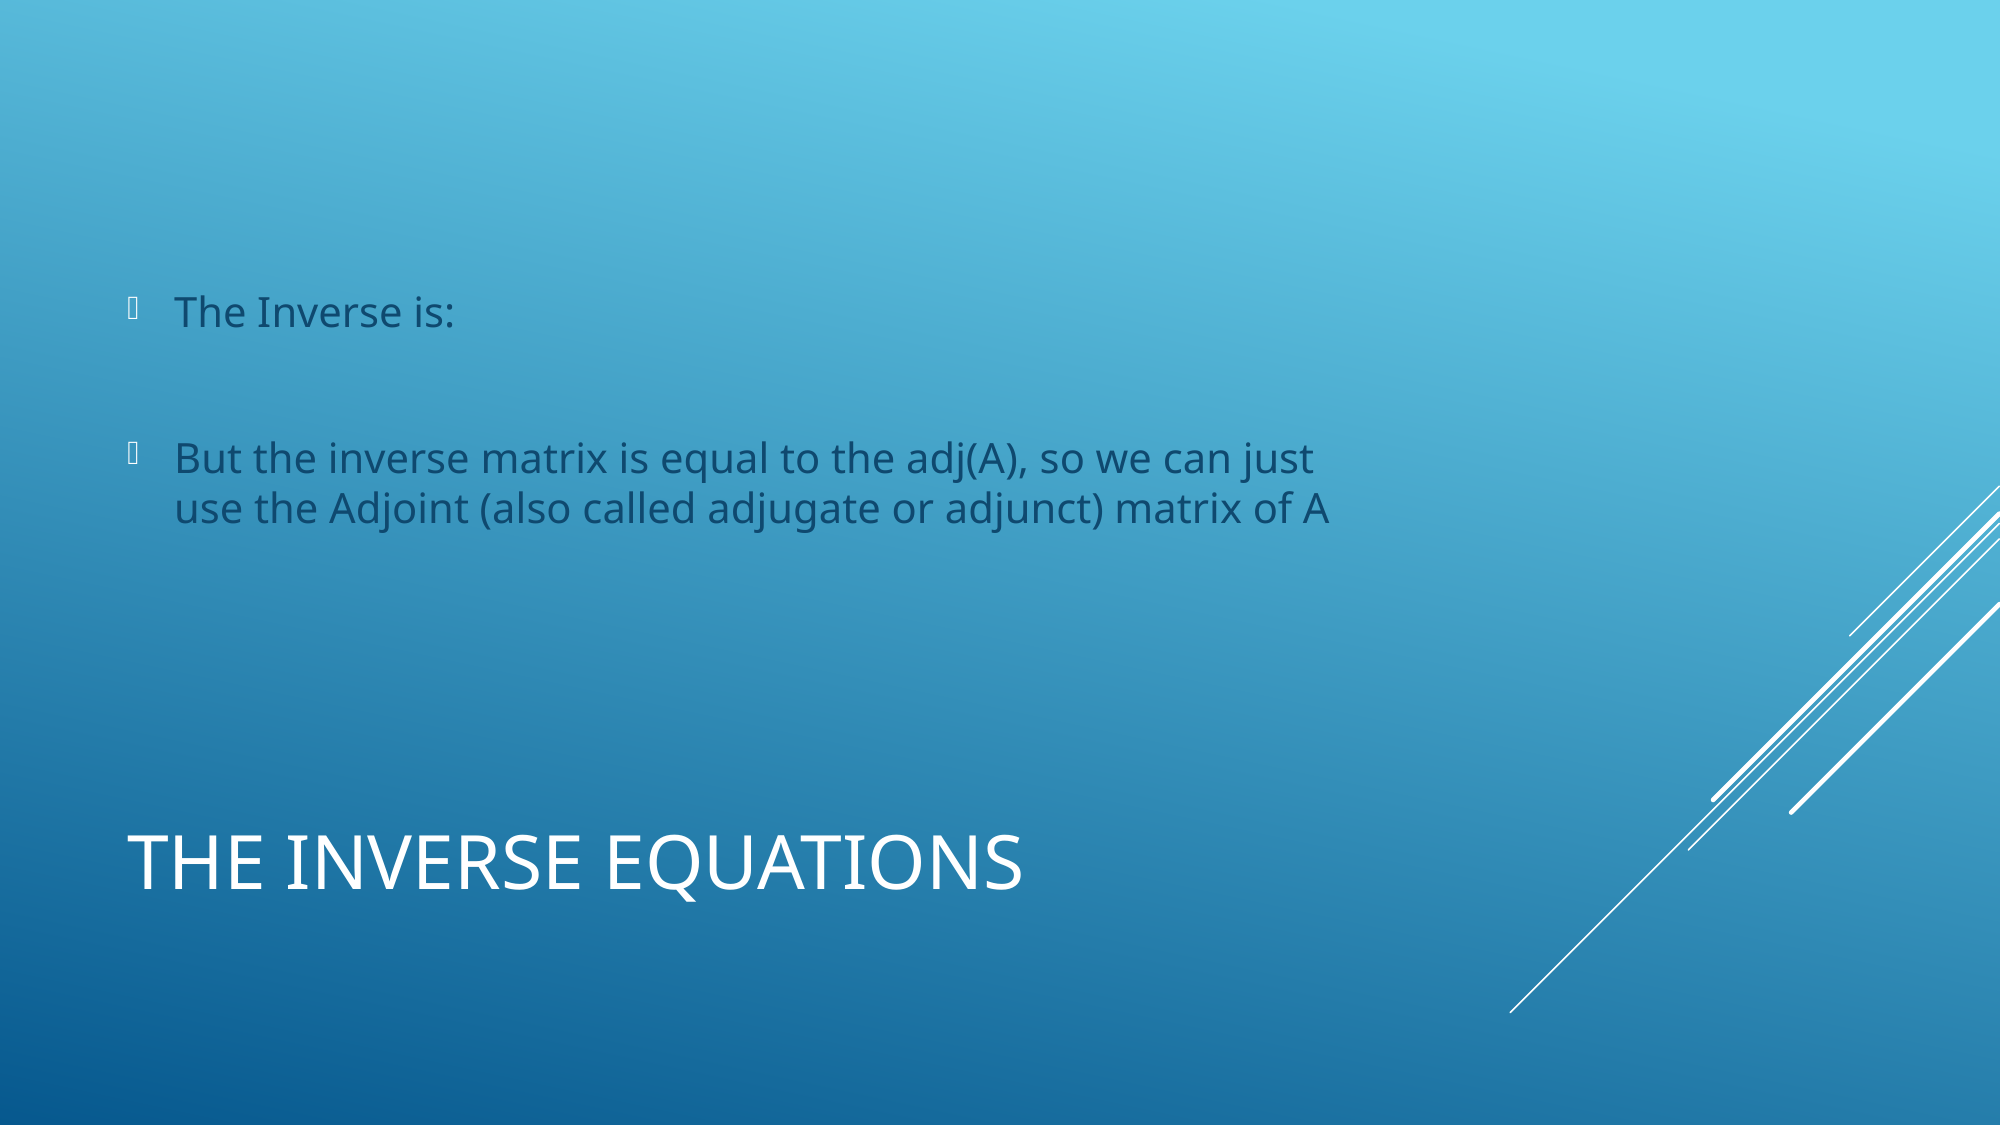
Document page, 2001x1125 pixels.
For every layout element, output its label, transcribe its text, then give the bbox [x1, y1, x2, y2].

title The Inverse Equations [112, 736, 1513, 984]
